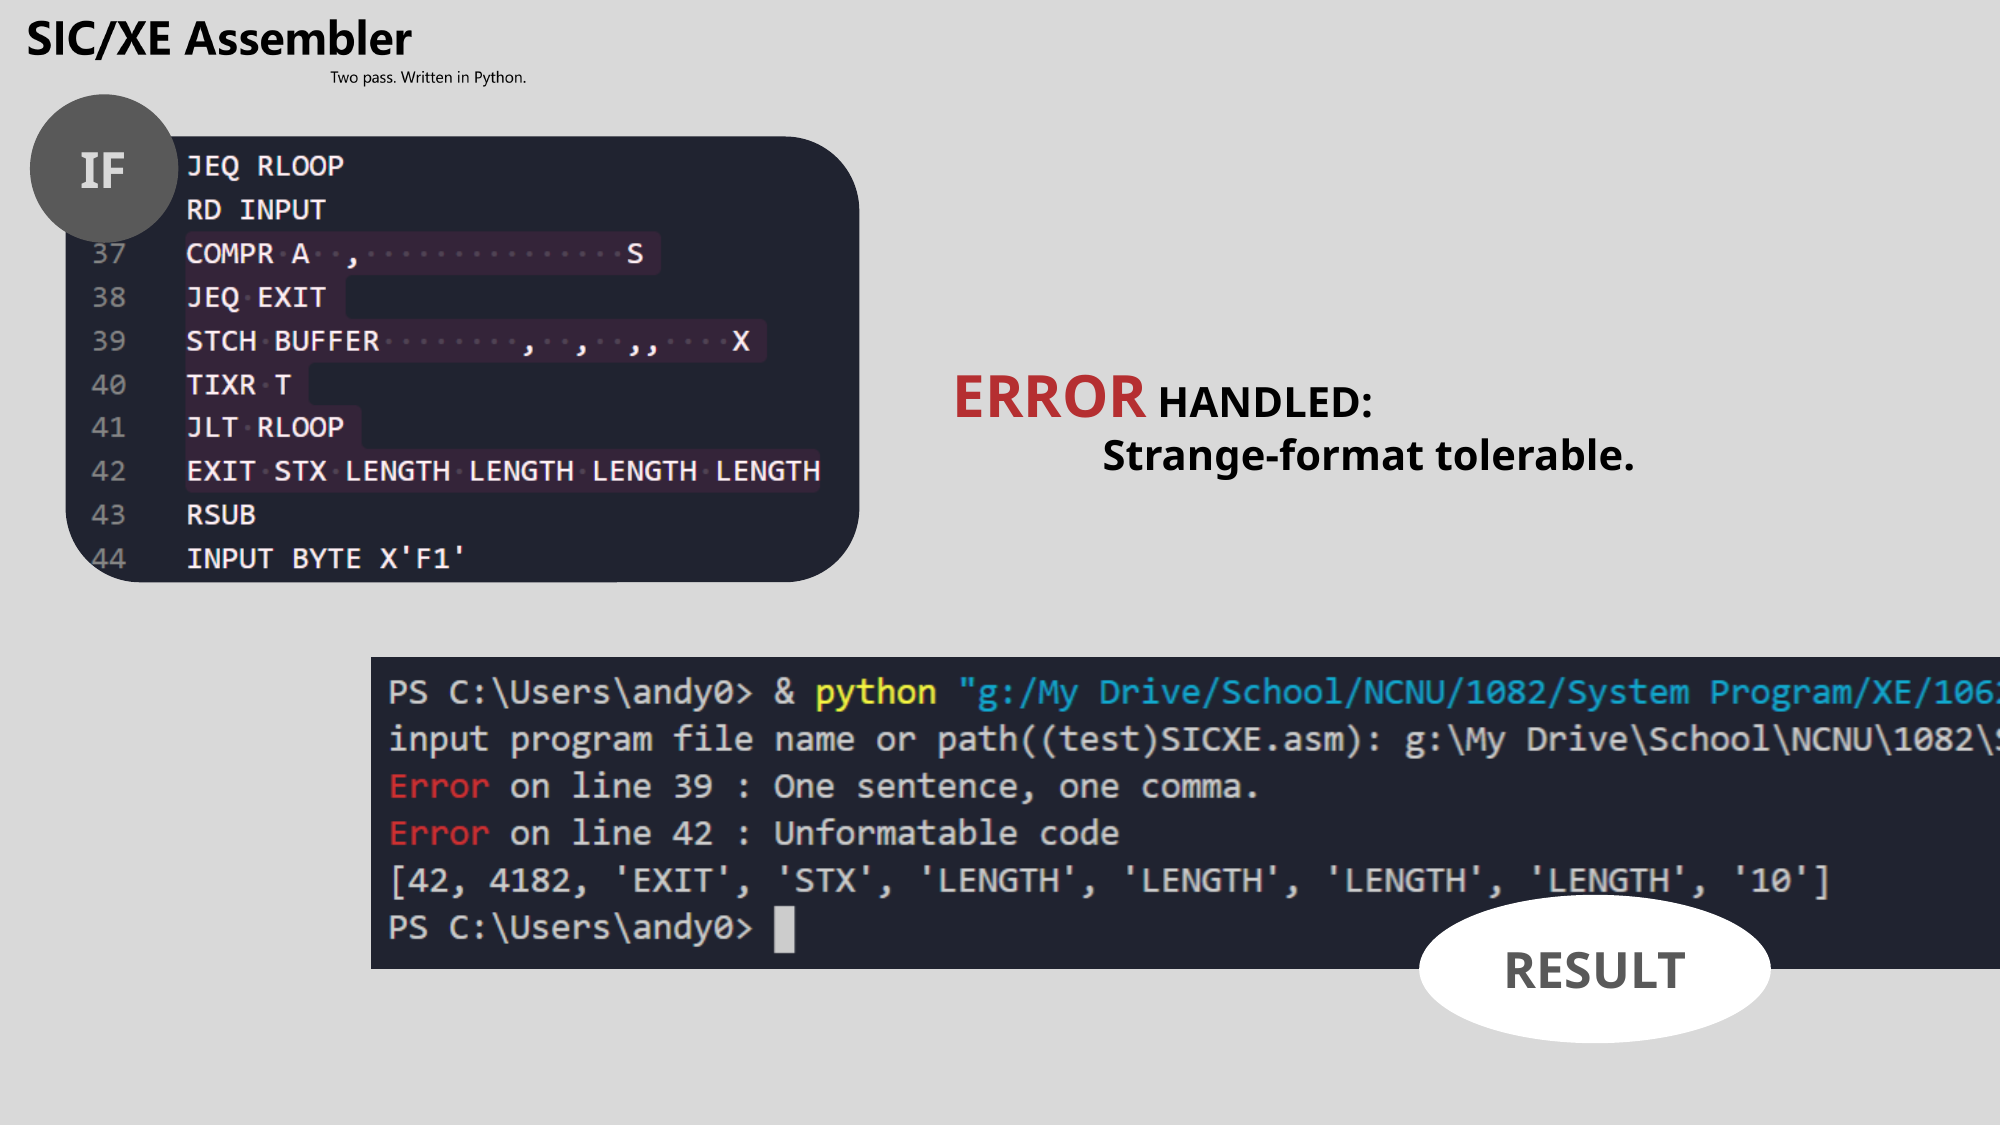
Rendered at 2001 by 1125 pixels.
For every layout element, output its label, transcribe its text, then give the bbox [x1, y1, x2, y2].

picture [65, 136, 860, 583]
picture [0, 0, 535, 95]
text_box ERROR HANDLED: Strange-format tolerable. [937, 351, 1651, 487]
text_box IF [28, 95, 172, 233]
text_box RESULT [1418, 969, 1772, 1045]
picture [371, 657, 2000, 969]
